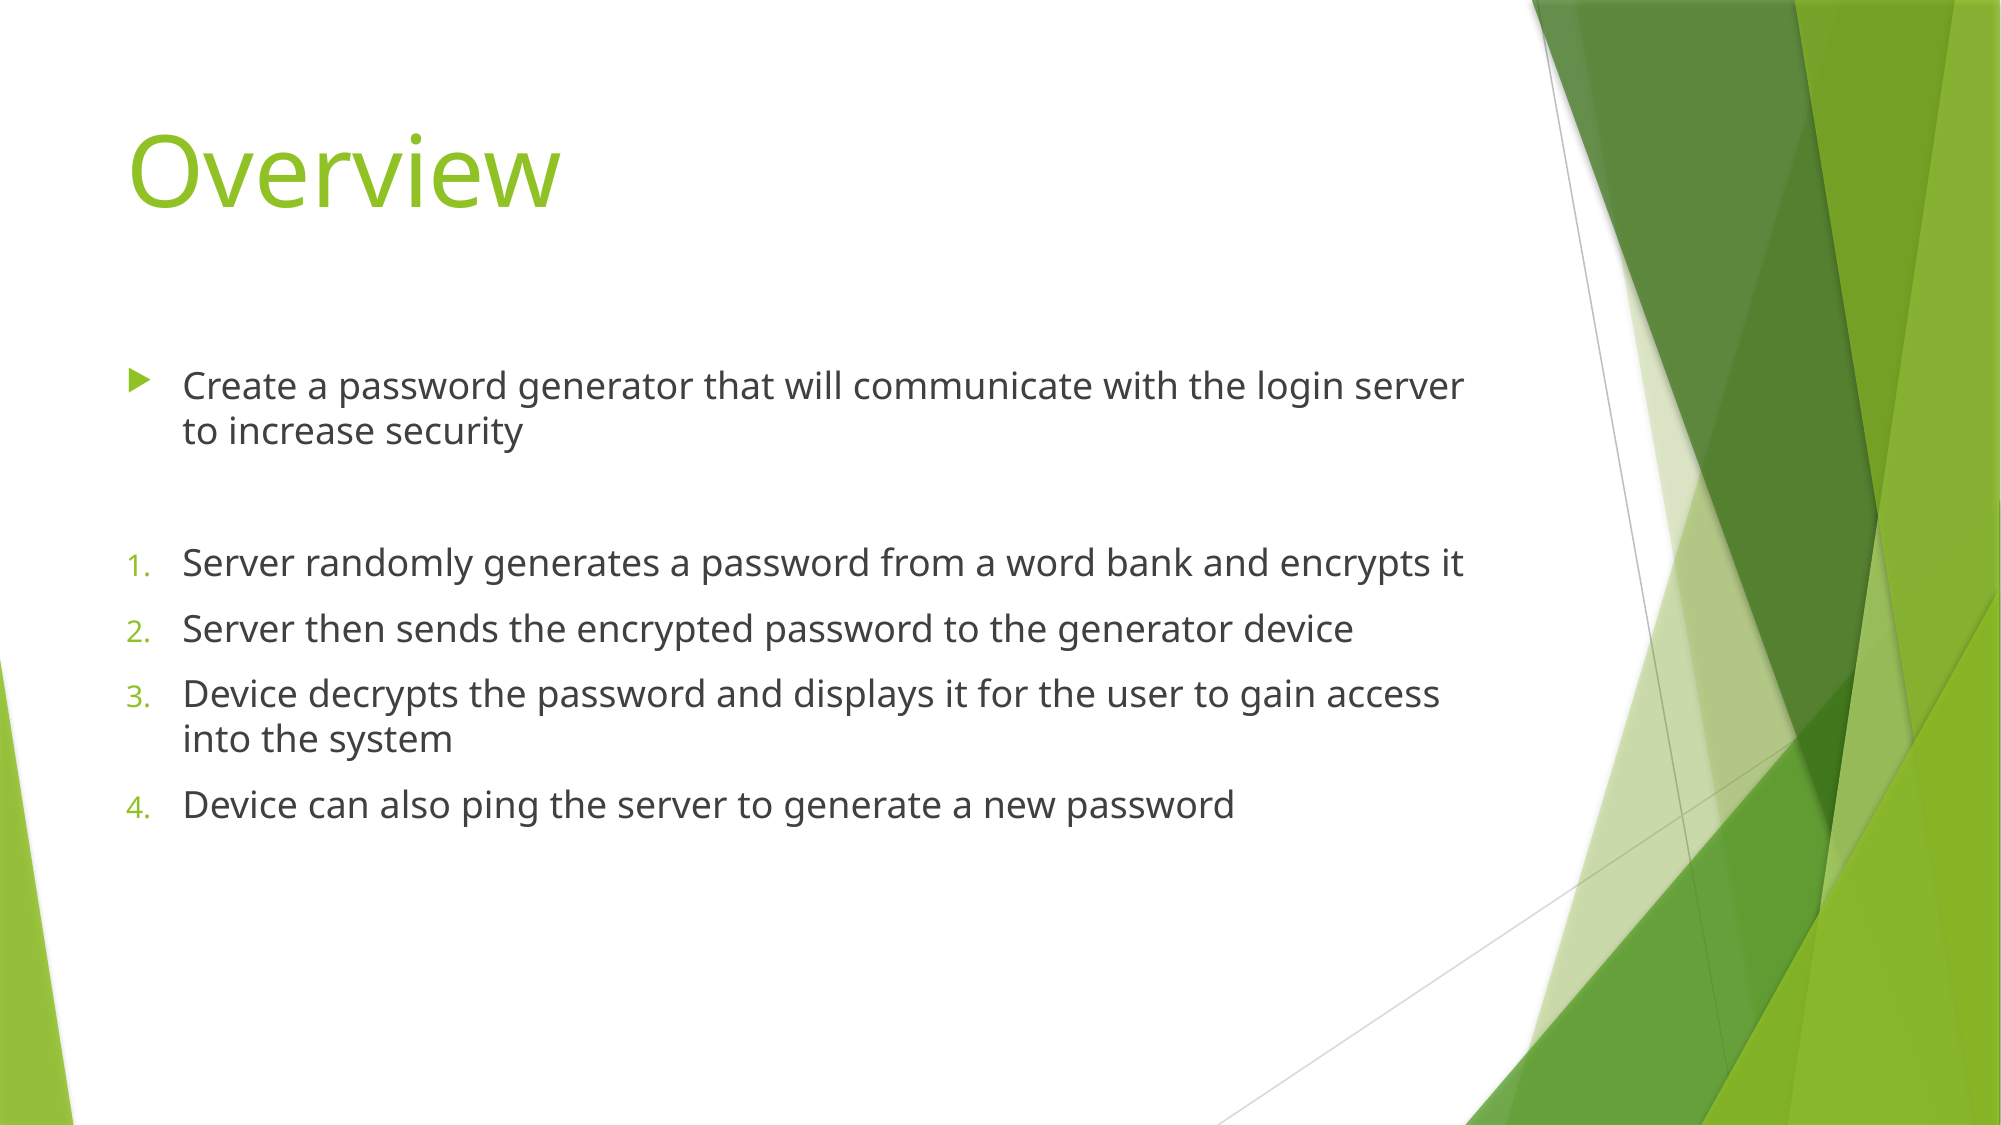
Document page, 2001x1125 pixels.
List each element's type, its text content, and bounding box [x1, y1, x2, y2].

list Create a password generator that will communicate with the login server to increase security Server randomly generates a password from a word bank and encrypts it Server then sends the encrypted password to the generator device Device decrypts the password and displays it for the user to gain access into the system Device can also ping the server to generate a new password [111, 354, 1522, 992]
title Overview [111, 99, 1522, 317]
